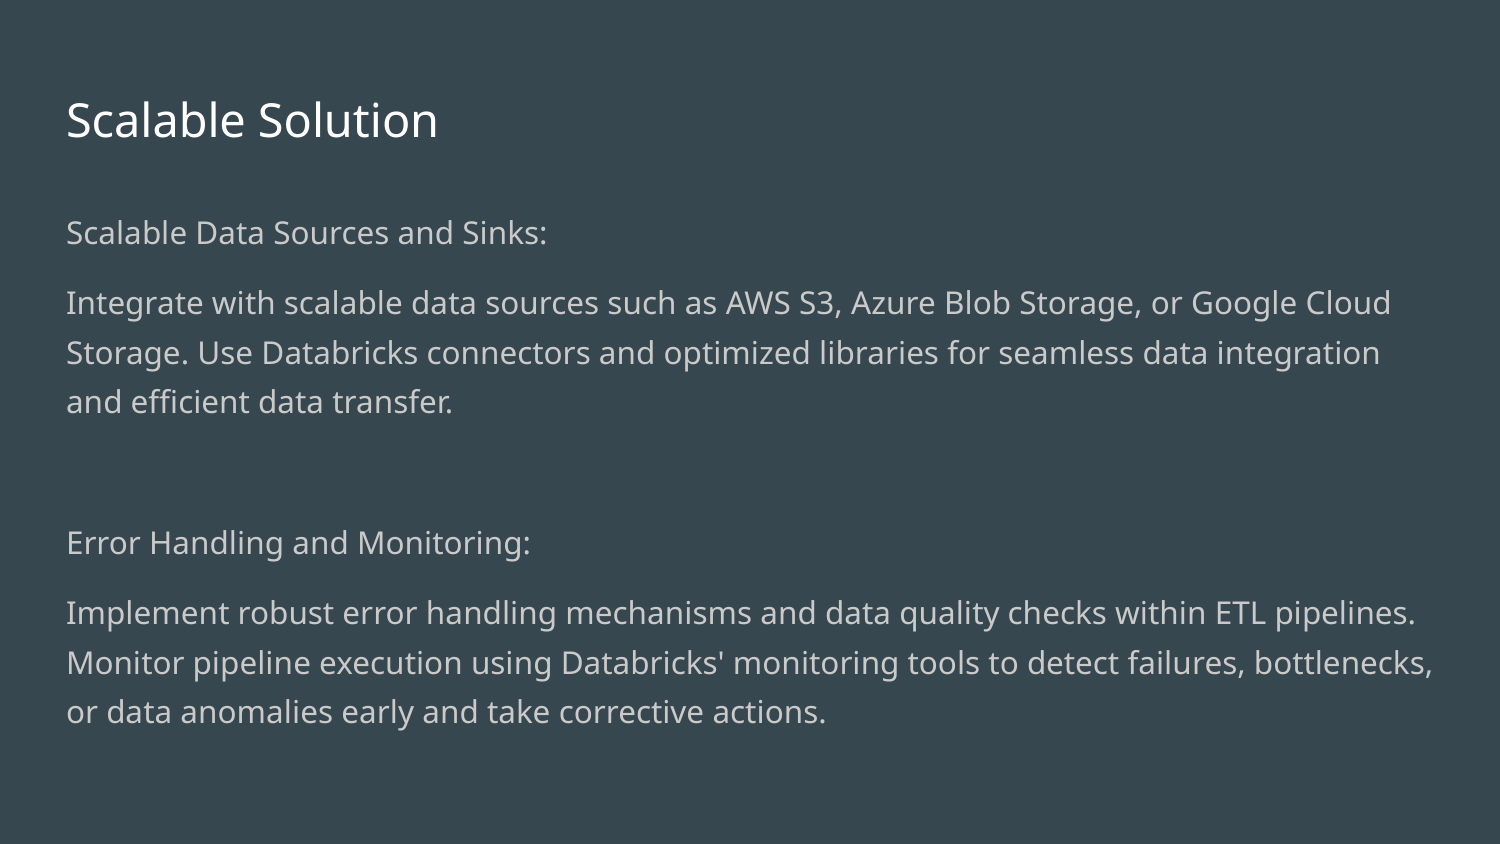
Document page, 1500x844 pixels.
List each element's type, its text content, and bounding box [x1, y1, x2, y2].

title Scalable Solution [51, 72, 1449, 167]
list Scalable Data Sources and Sinks: Integrate with scalable data sources such as AWS S3, Azure Blob Storage, or Google Cloud Storage. Use Databricks connectors and optimized libraries for seamless data integration and efficient data transfer. Error Handling and Monitoring: Implement robust error handling mechanisms and data quality checks within ETL pipelines. Monitor pipeline execution using Databricks' monitoring tools to detect failures, bottlenecks, or data anomalies early and take corrective actions. [51, 189, 1449, 750]
